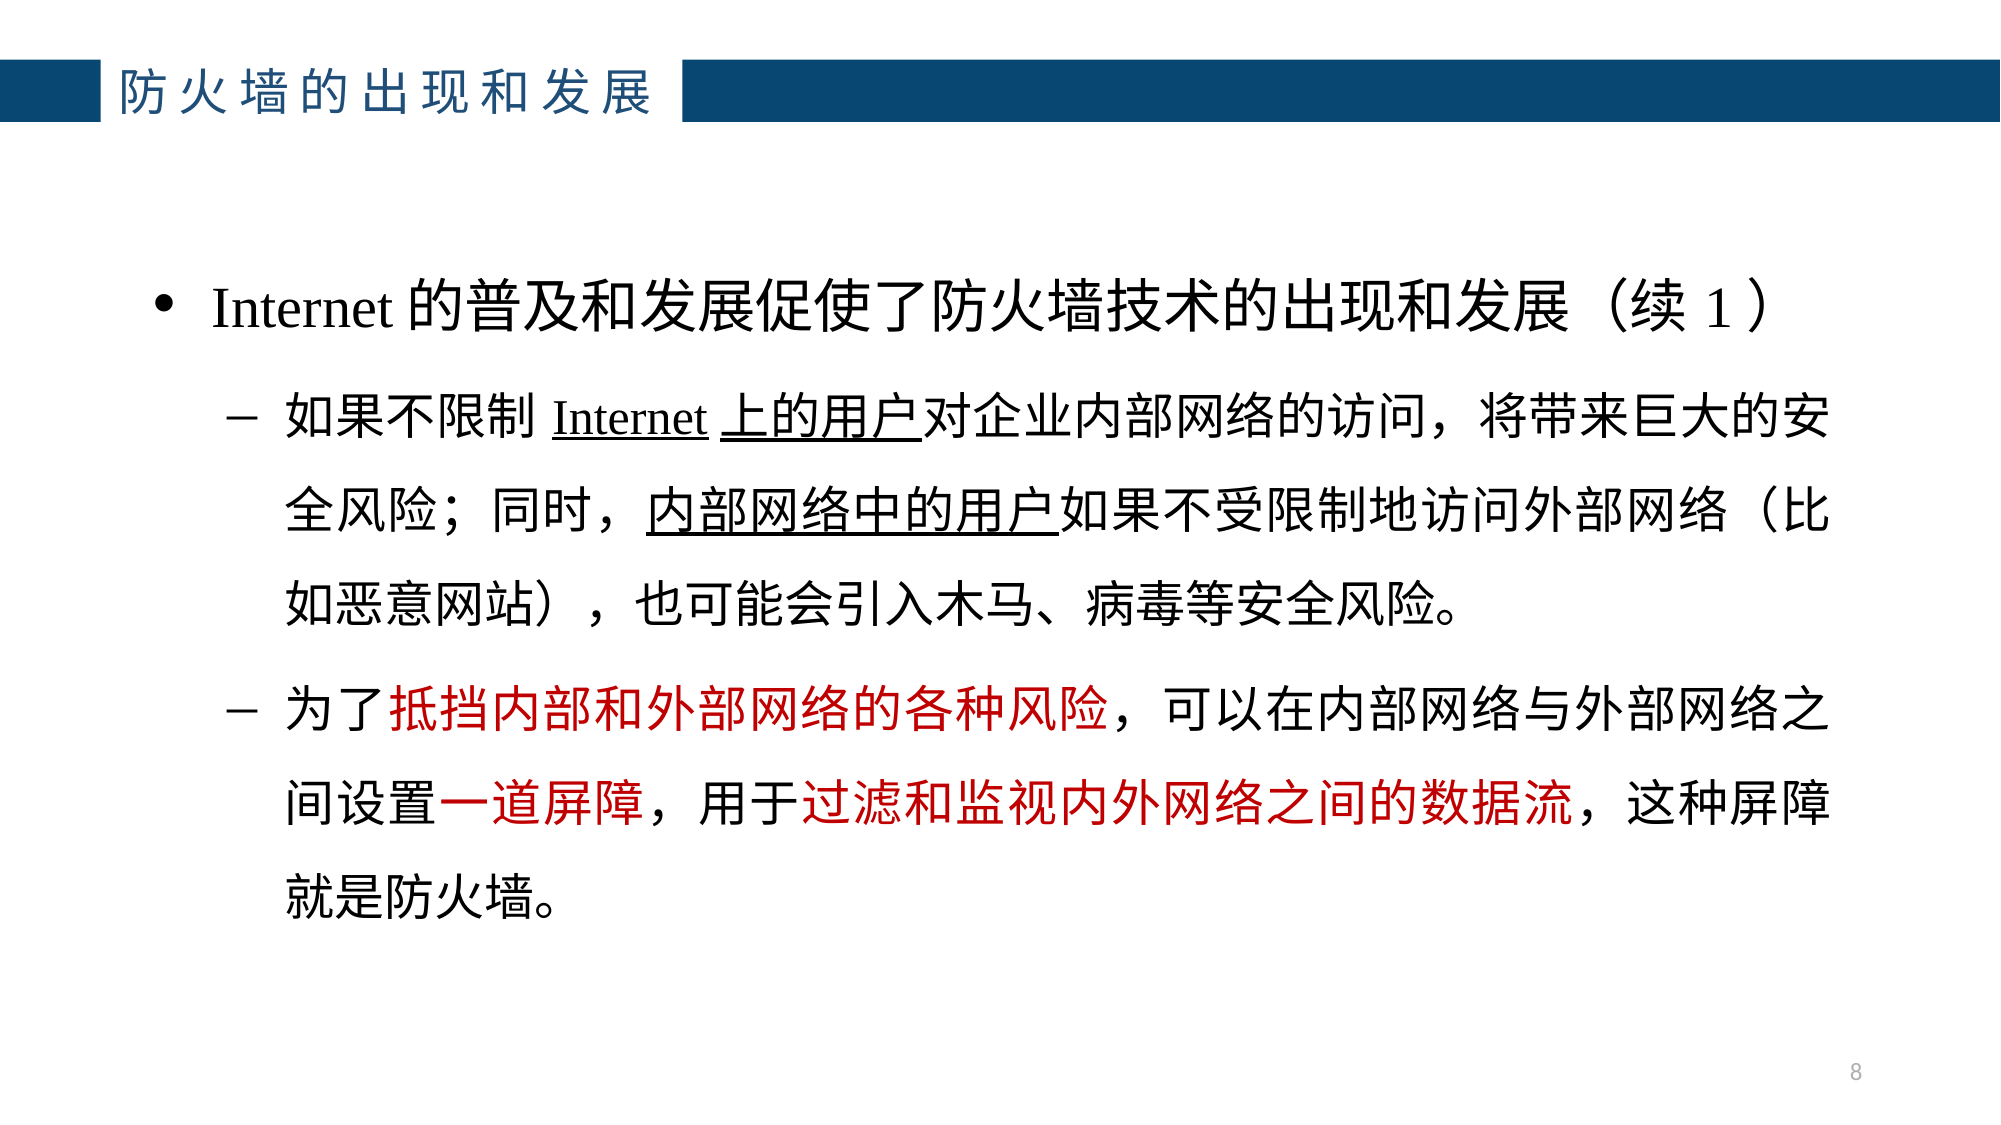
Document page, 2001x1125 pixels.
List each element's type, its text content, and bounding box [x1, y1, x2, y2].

text_box Internet的普及和发展促使了防火墙技术的出现和发展（续1） 如果不限制Internet上的用户对企业内部网络的访问，将带来巨大的安全风险；同时，内部网络中的用户如果不受限制地访问外部网络（比如恶意网站），也可能会引入木马、病毒等安全风险。 为了抵挡内部和外部网络的各种风险，可以在内部网络与外部网络之间设置一道屏障，用于过滤和监视内外网络之间的数据流，这种屏障就是防火墙。 [138, 227, 1847, 971]
slide_number 8 [1412, 1042, 1863, 1103]
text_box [0, 59, 2000, 122]
